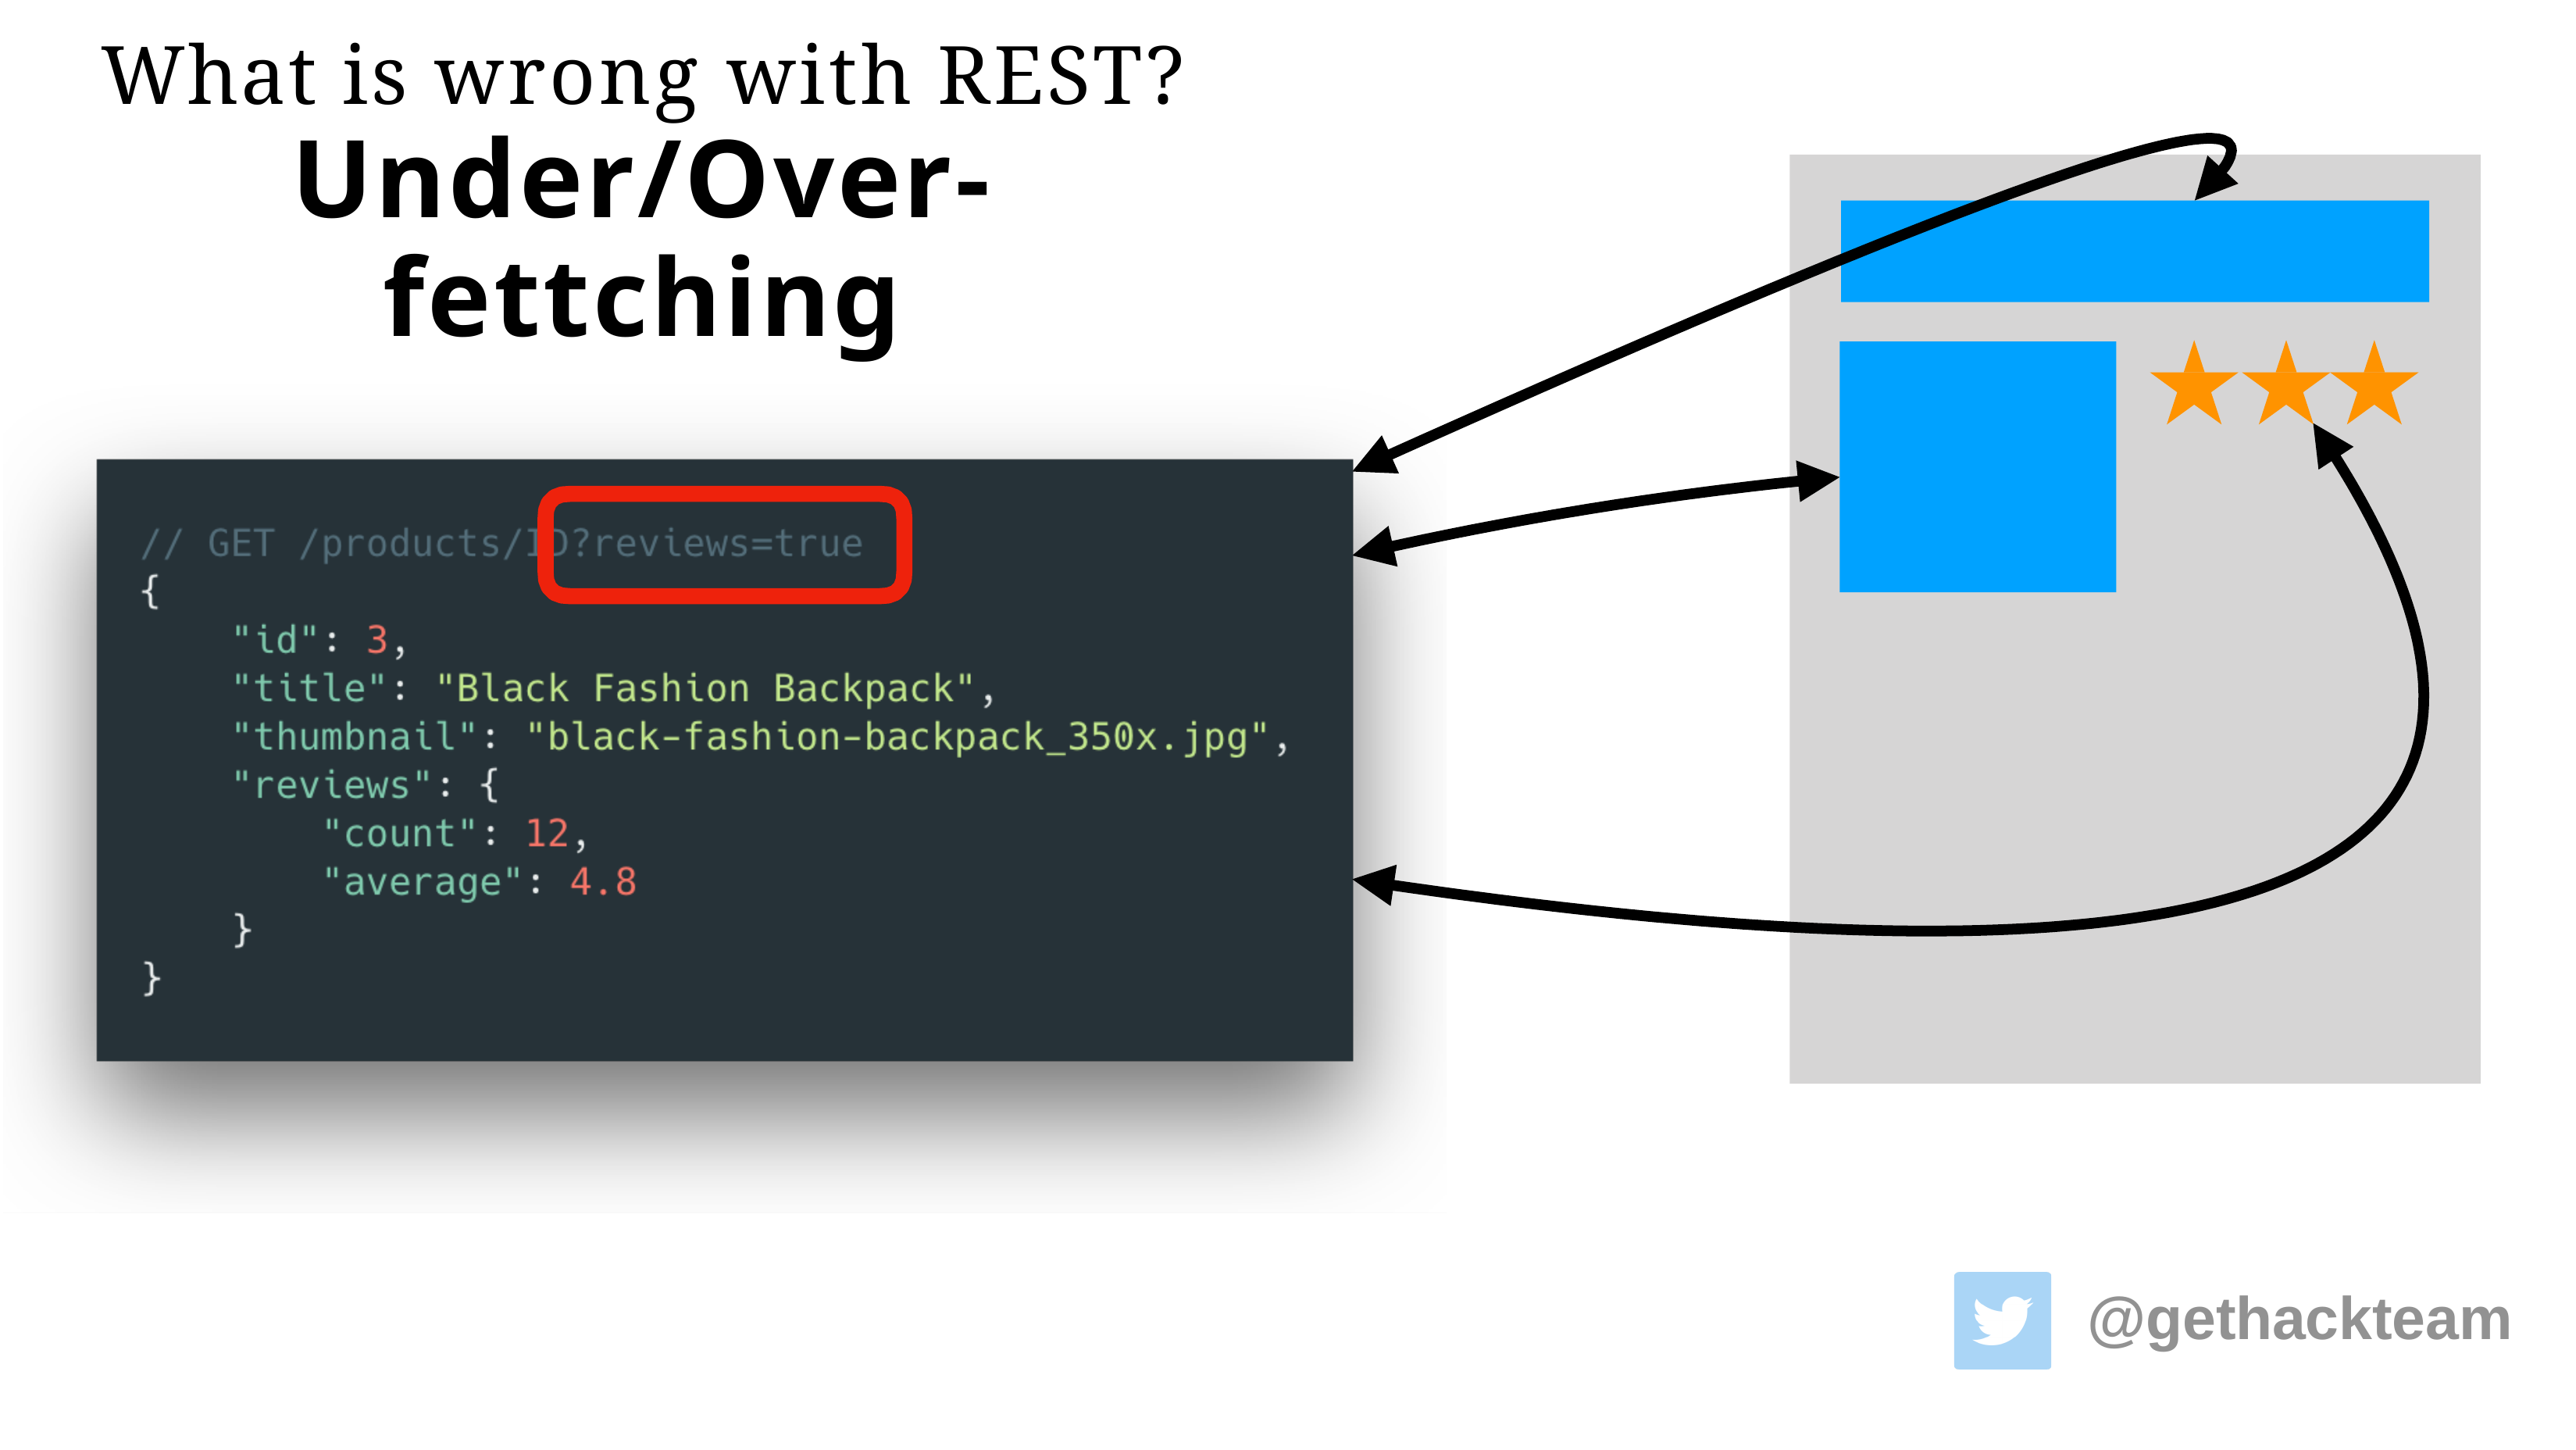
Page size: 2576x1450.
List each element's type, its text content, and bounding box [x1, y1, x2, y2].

text_box [3, 309, 1447, 1213]
text_box [2242, 340, 2419, 425]
text_box [1953, 1272, 2052, 1370]
text_box [1789, 154, 2481, 1084]
text_box [1841, 200, 1991, 259]
text_box [1447, 138, 2232, 436]
title What is wrong with REST? Under/Over-fettching [69, 31, 1215, 358]
text_box [2150, 340, 2239, 425]
text_box [1796, 460, 1840, 502]
text_box [1352, 864, 1397, 906]
text_box [1394, 459, 2424, 931]
text_box [1843, 200, 2430, 302]
text_box [1839, 341, 2117, 593]
text_box [545, 494, 904, 597]
text_box [2313, 423, 2354, 470]
text_box [2194, 155, 2239, 201]
text_box [1447, 481, 1798, 538]
footer @gethackteam [2085, 1278, 2516, 1450]
